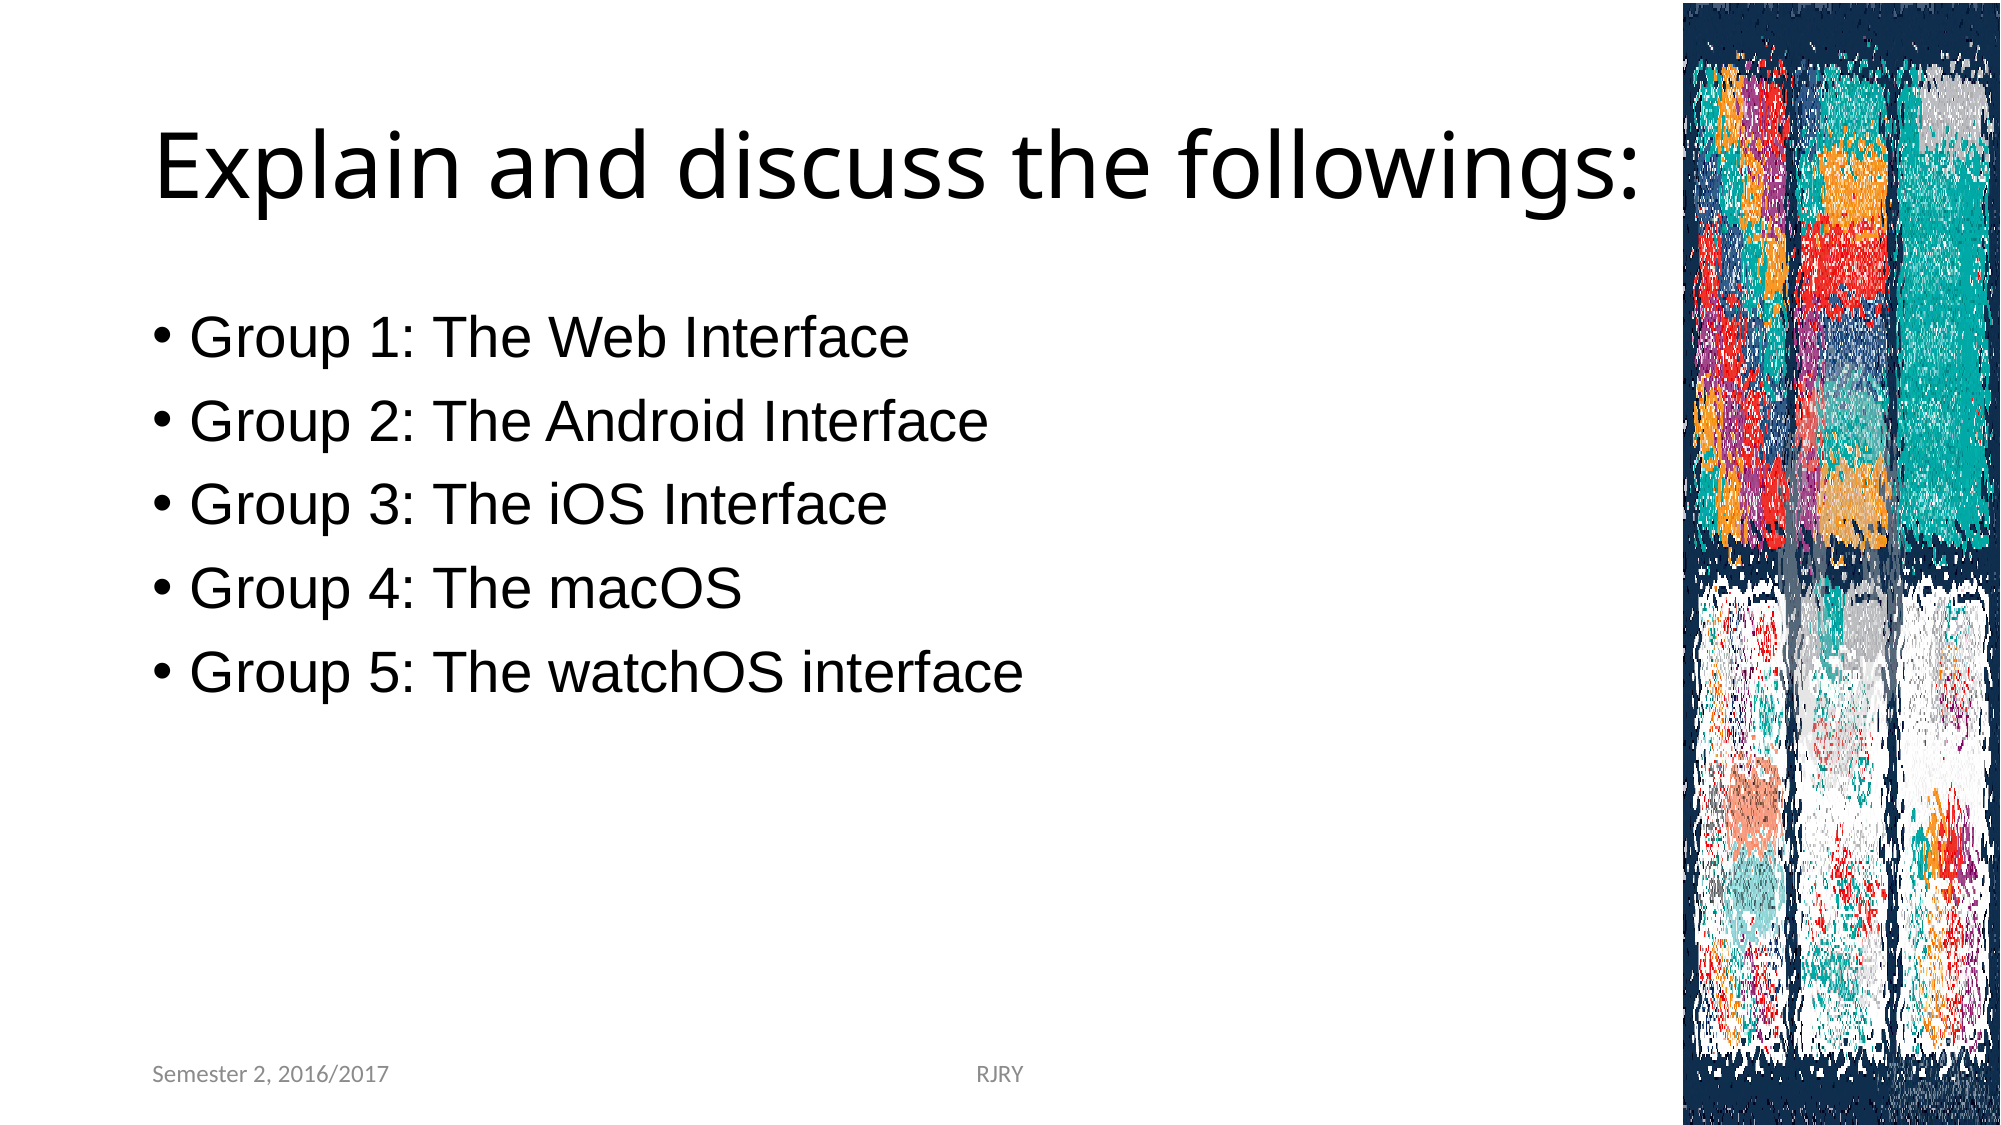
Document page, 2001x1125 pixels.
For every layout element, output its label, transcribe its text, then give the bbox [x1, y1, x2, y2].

footer RJRY [662, 1042, 1338, 1103]
slide_number 2 [1412, 1042, 1863, 1103]
list Group 1: The Web Interface Group 2: The Android Interface Group 3: The iOS Interface Group 4: The macOS Group 5: The watchOS interface [137, 299, 1863, 1014]
slide_number Semester 2, 2016/2017 [137, 1042, 588, 1103]
picture [1683, 3, 2000, 1125]
title Explain and discuss the followings: [137, 59, 1863, 278]
